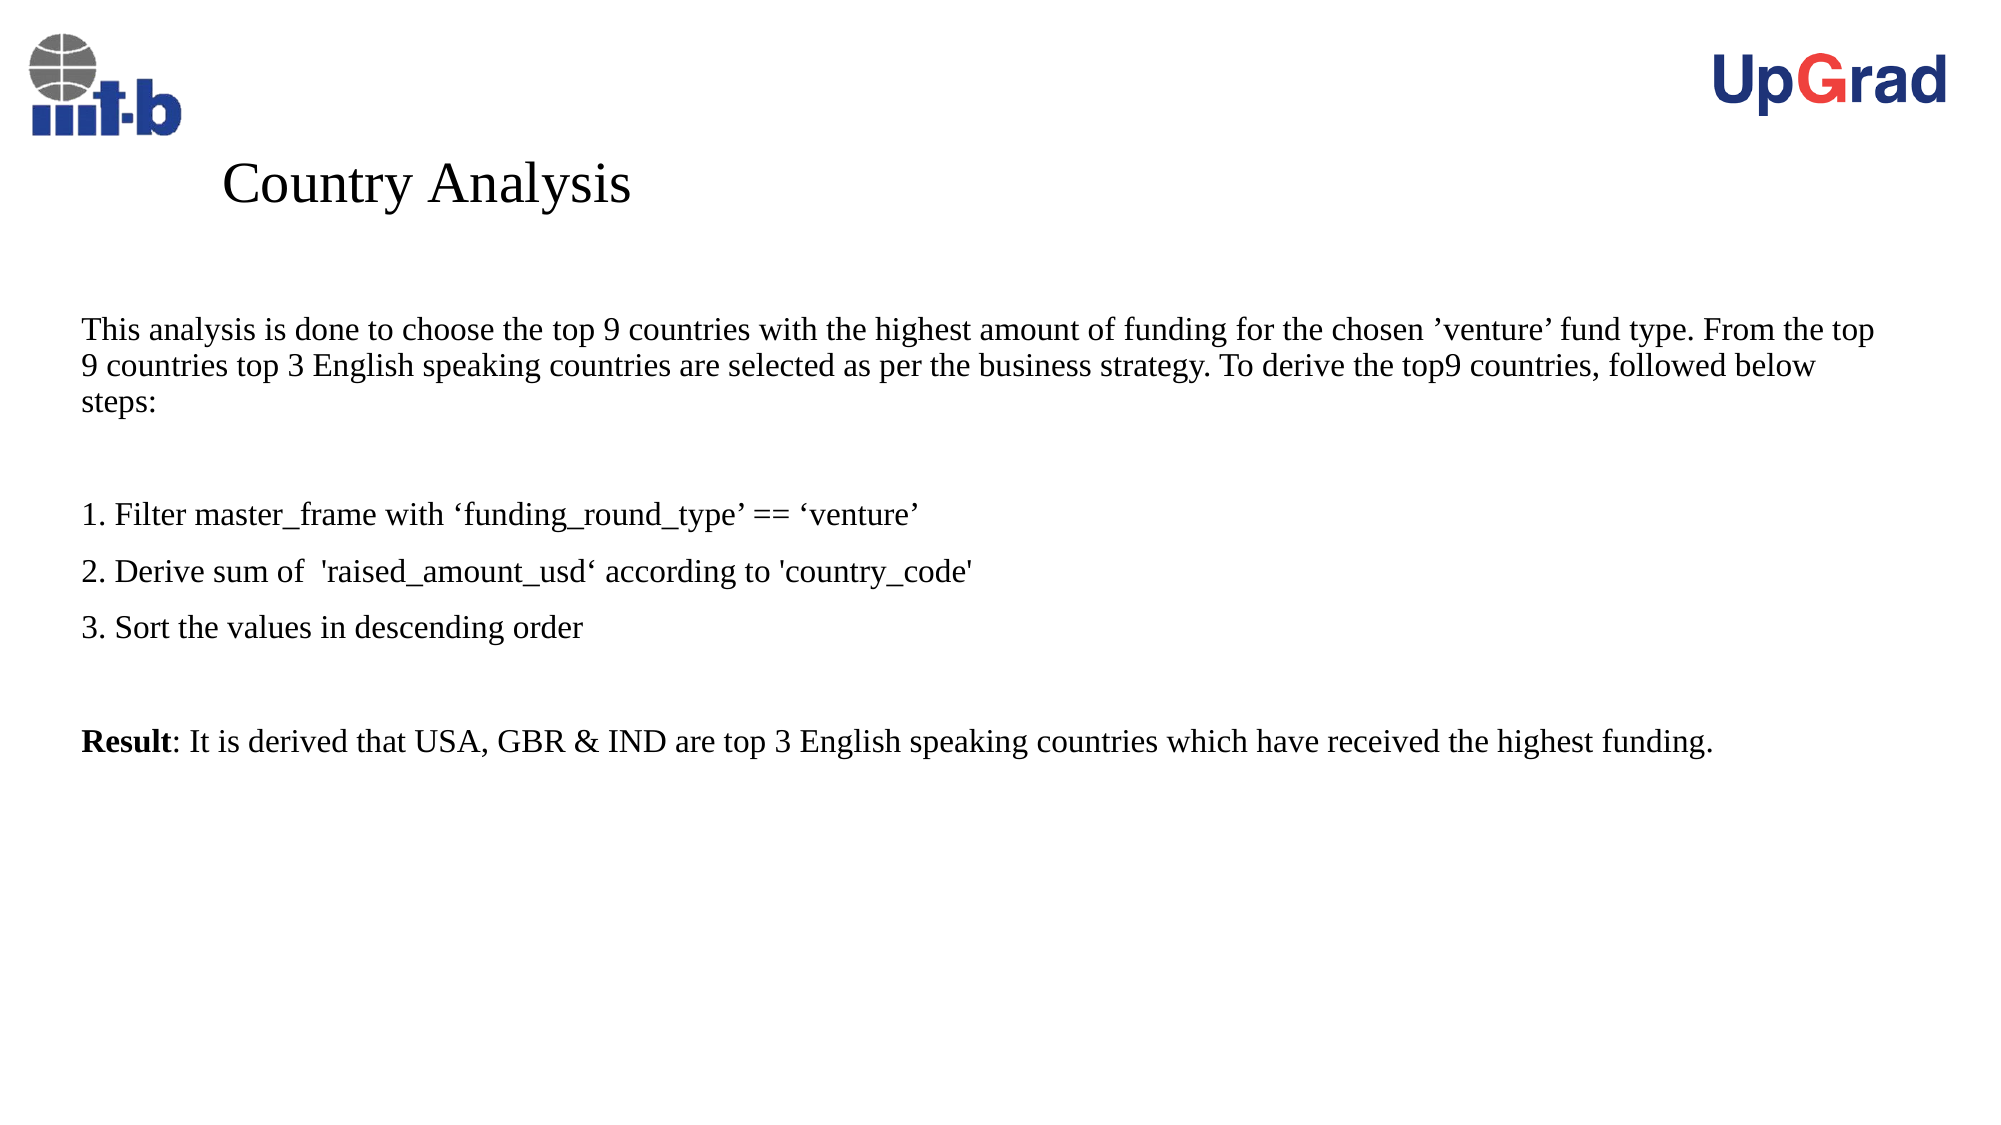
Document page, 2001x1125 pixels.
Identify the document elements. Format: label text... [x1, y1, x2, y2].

picture [1714, 53, 1952, 116]
picture [0, 29, 208, 163]
title Country Analysis [186, 104, 1715, 246]
list This analysis is done to choose the top 9 countries with the highest amount of funding for the chosen ’venture’ fund type. From the top 9 countries top 3 English speaking countries are selected as per the business strategy. To derive the top9 countries, followed below steps: 1. Filter master_frame with ‘funding_round_type’ == ‘venture’ 2. Derive sum of 'raised_amount_usd‘ according to 'country_code' 3. Sort the values in descending order Result: It is derived that USA, GBR & IND are top 3 English speaking countries which have received the highest funding. [66, 304, 1899, 1017]
